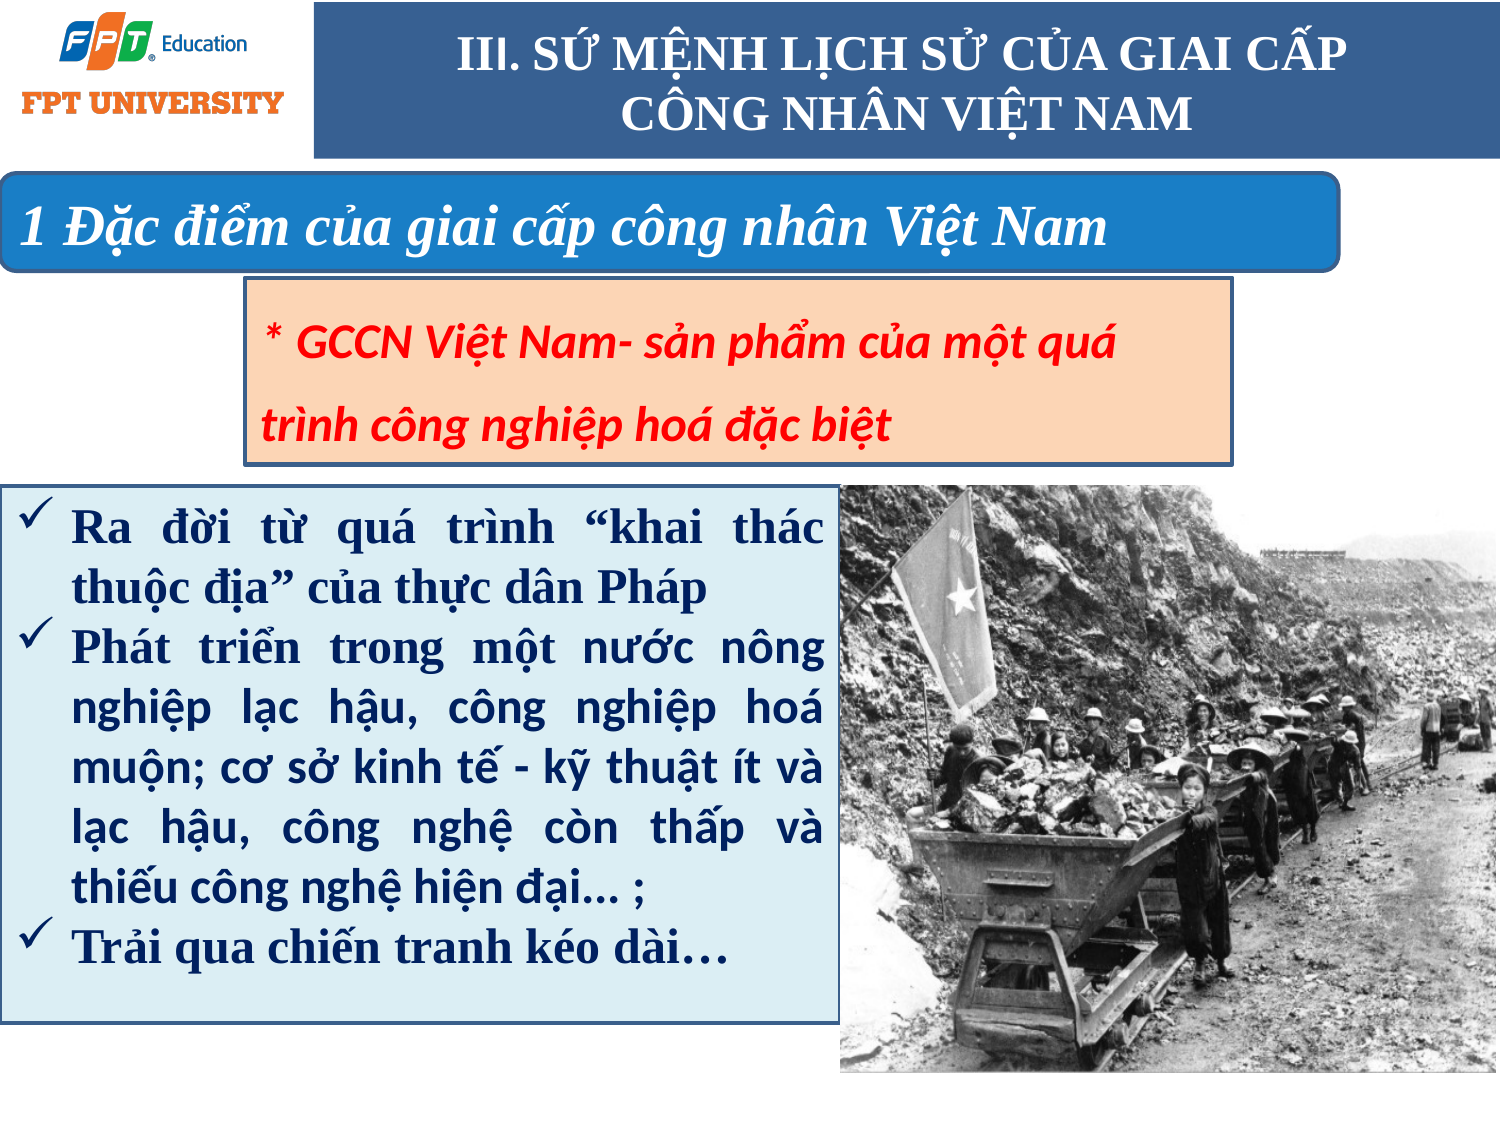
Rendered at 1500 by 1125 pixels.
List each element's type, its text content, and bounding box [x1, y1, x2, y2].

text_box 1 Đặc điểm của giai cấp công nhân Việt Nam [0, 171, 1341, 274]
text_box * GCCN Việt Nam- sản phẩm của một quá trình công nghiệp hoá đặc biệt [244, 277, 1233, 465]
picture [839, 485, 1497, 1074]
text_box Ra đời từ quá trình “khai thác thuộc địa” của thực dân Pháp Phát triển trong một nước nông nghiệp lạc hậu, công nghiệp hoá muộn; cơ sở kinh tế - kỹ thuật ít và lạc hậu, công nghệ còn thấp và thiếu công nghệ hiện đại... ; Trải qua chiến tranh kéo dài… [0, 485, 838, 1023]
title III. SỨ MỆNH LỊCH SỬ CỦA GIAI CẤP CÔNG NHÂN VIỆT NAM [313, 2, 1500, 159]
picture [22, 12, 284, 114]
